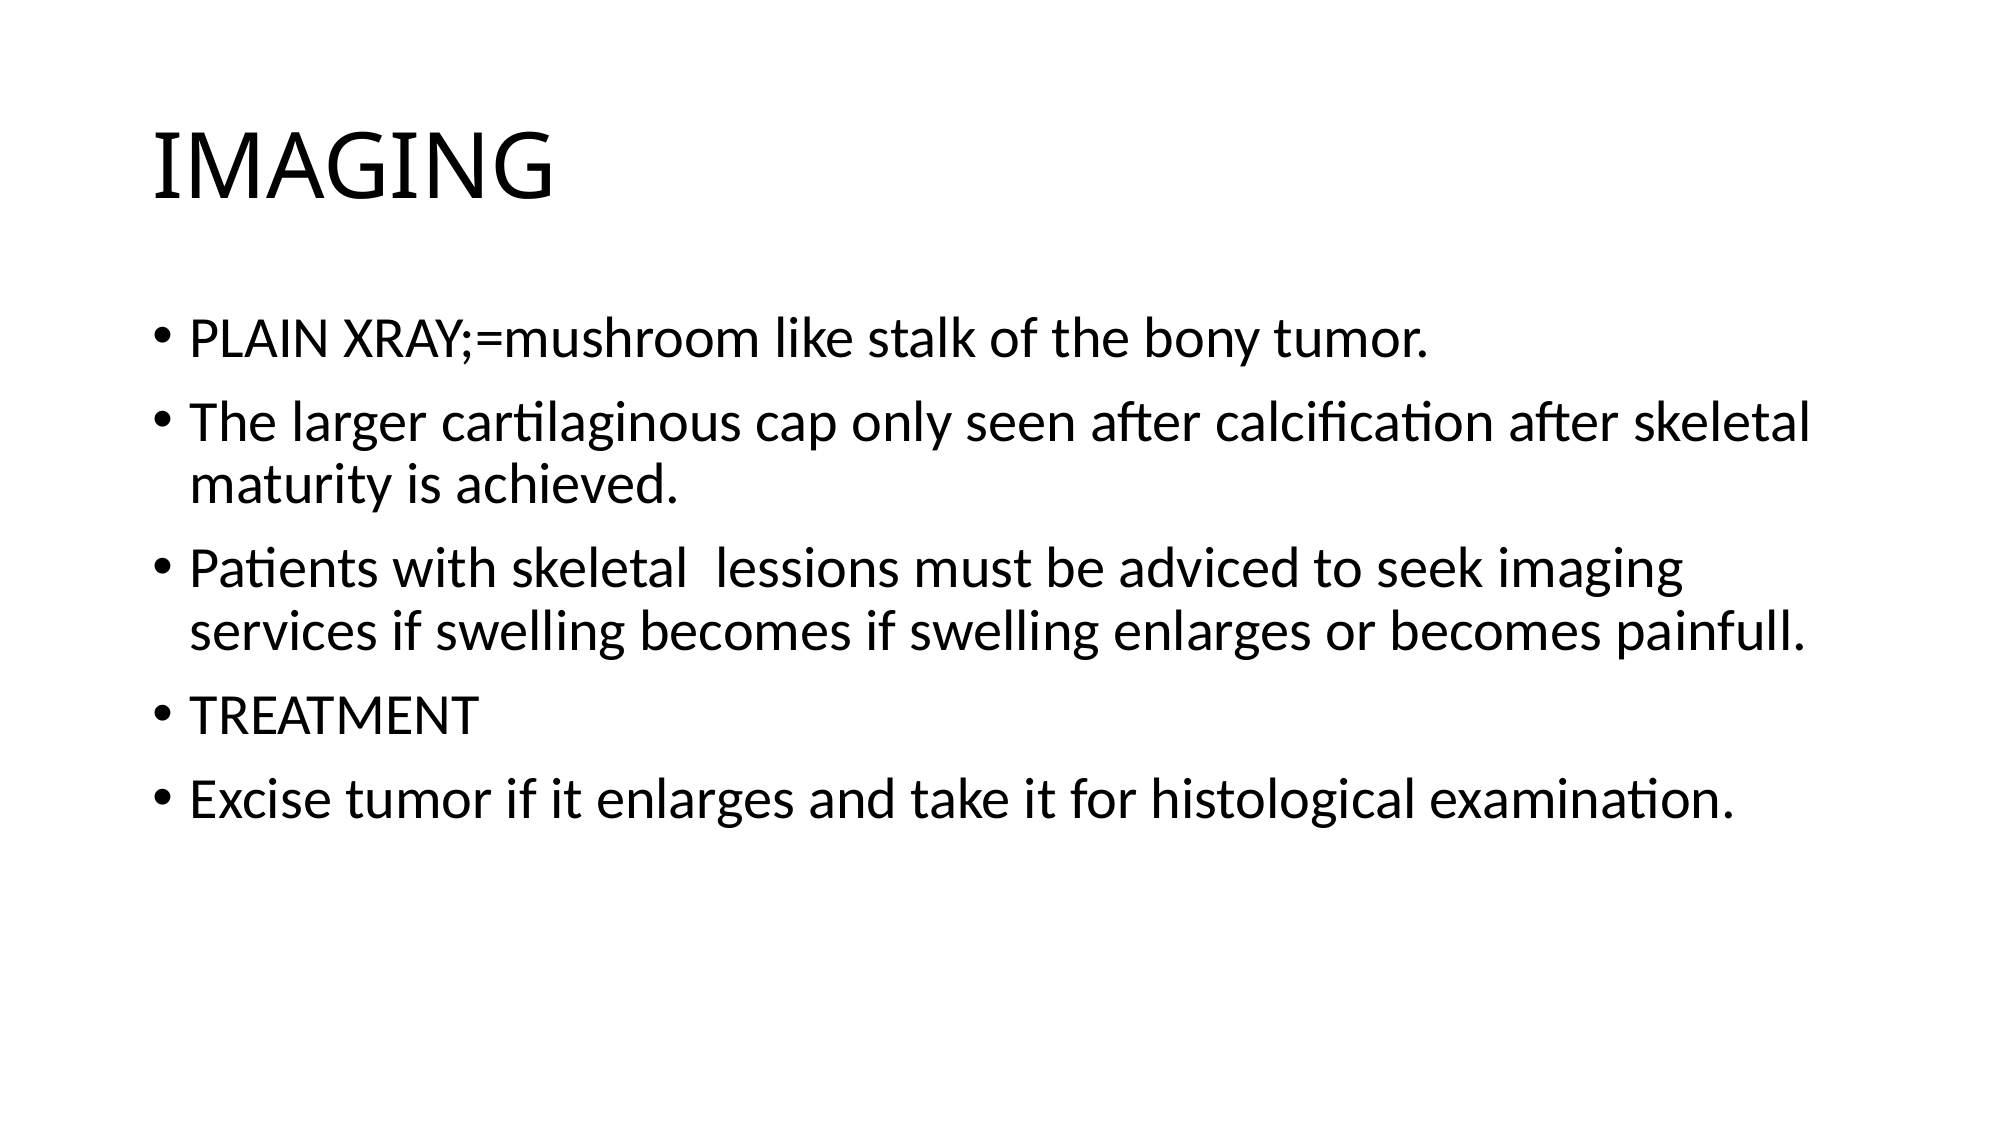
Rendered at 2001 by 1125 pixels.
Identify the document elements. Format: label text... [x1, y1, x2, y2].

title IMAGING [137, 59, 1863, 278]
list PLAIN XRAY;=mushroom like stalk of the bony tumor. The larger cartilaginous cap only seen after calcification after skeletal maturity is achieved. Patients with skeletal lessions must be adviced to seek imaging services if swelling becomes if swelling enlarges or becomes painfull. TREATMENT Excise tumor if it enlarges and take it for histological examination. [137, 299, 1863, 1014]
